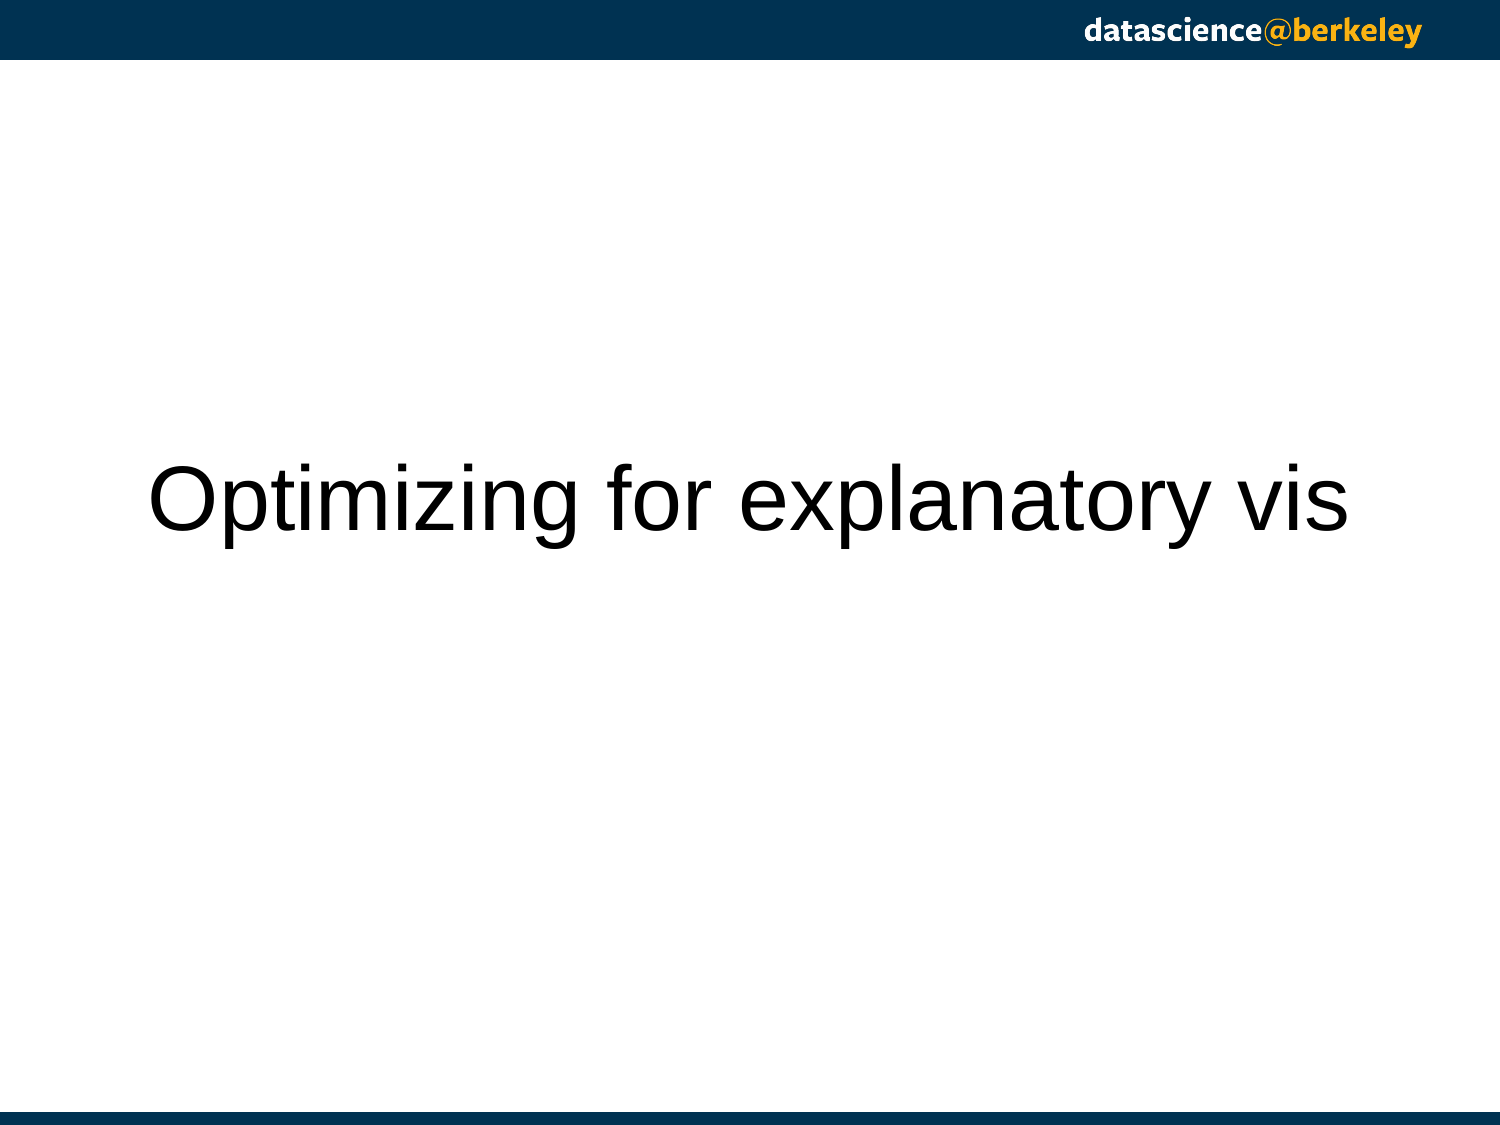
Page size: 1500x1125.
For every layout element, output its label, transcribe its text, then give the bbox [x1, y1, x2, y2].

picture [1079, 10, 1431, 52]
title Optimizing for explanatory vis [75, 399, 1425, 588]
